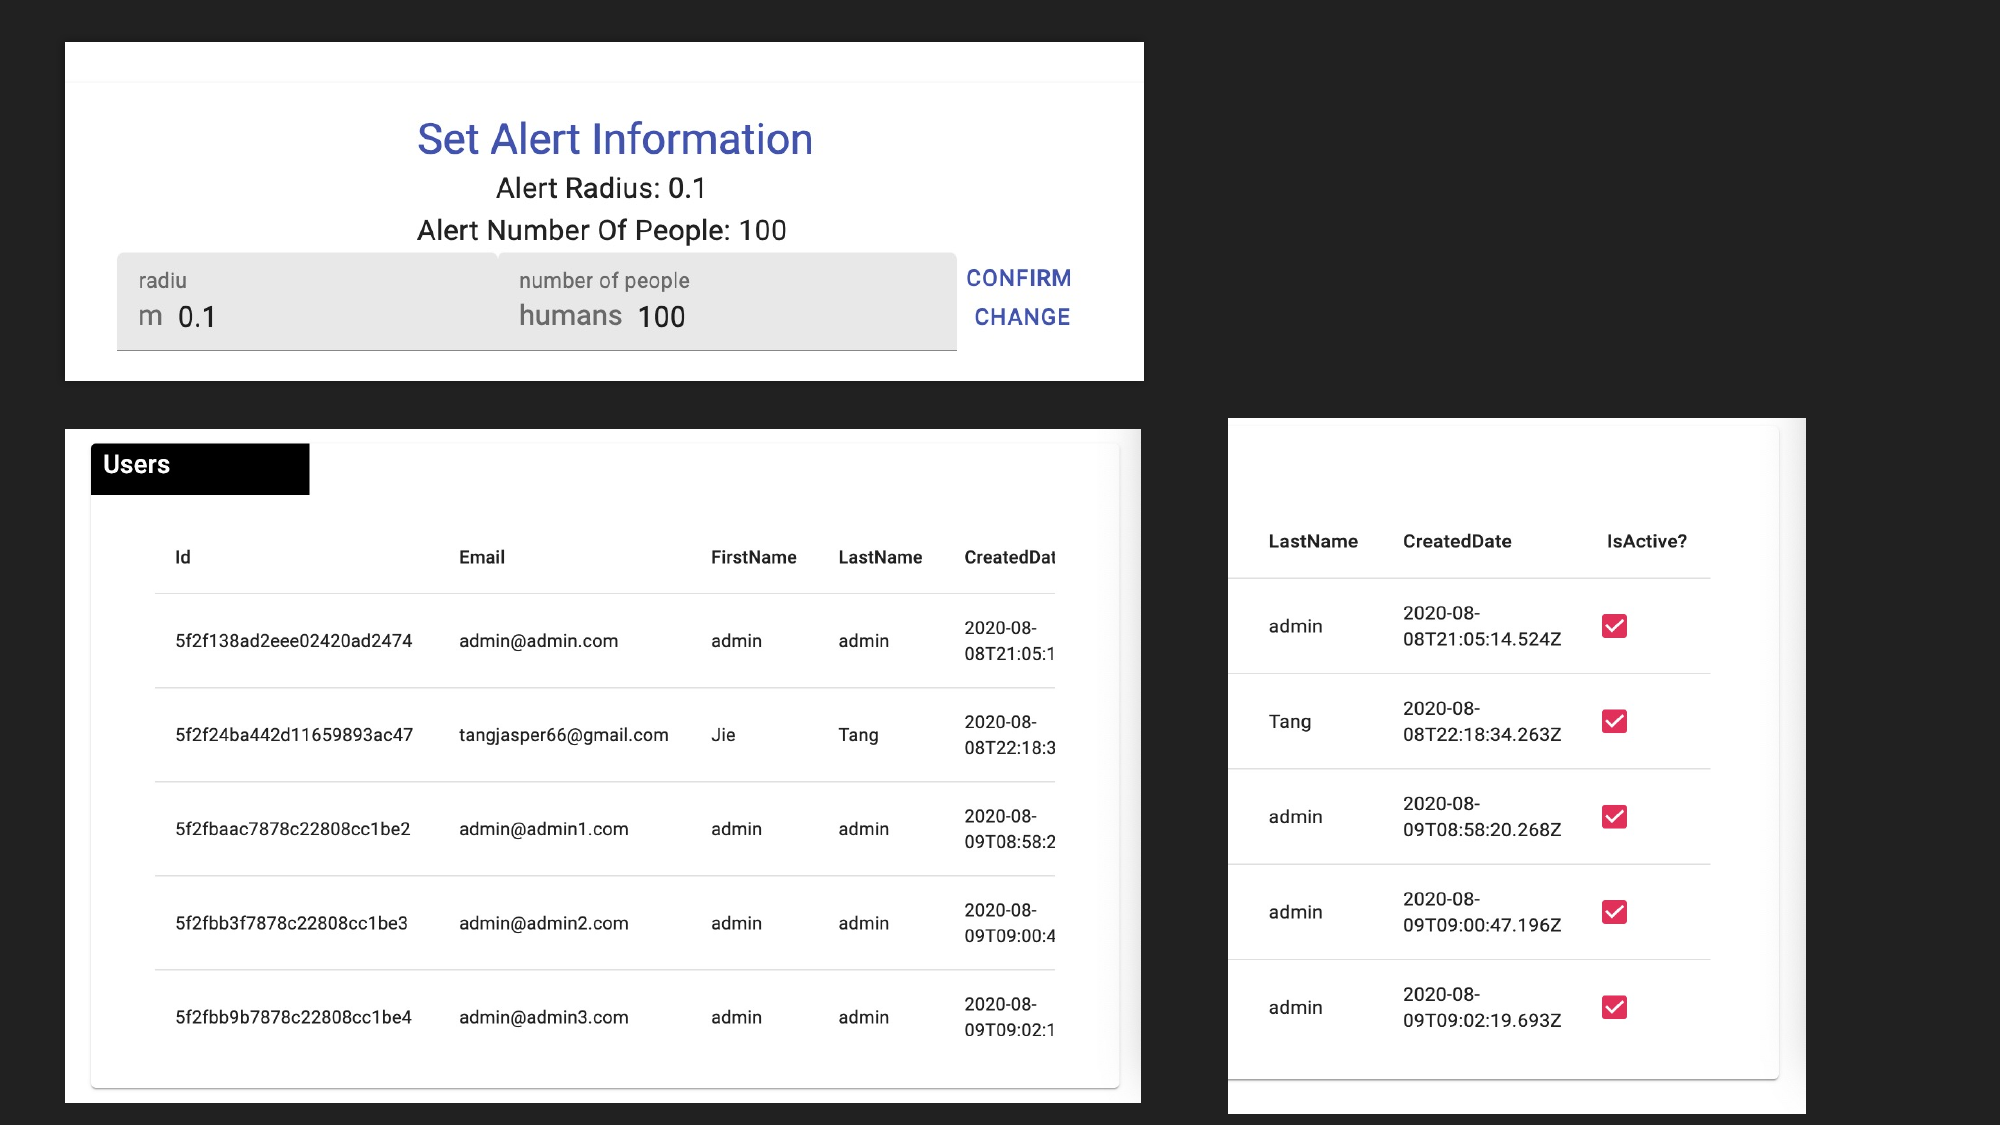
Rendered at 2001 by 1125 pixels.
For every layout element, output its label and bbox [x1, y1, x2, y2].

picture [64, 429, 1141, 1104]
picture [1228, 418, 1806, 1114]
list [64, 42, 1144, 382]
